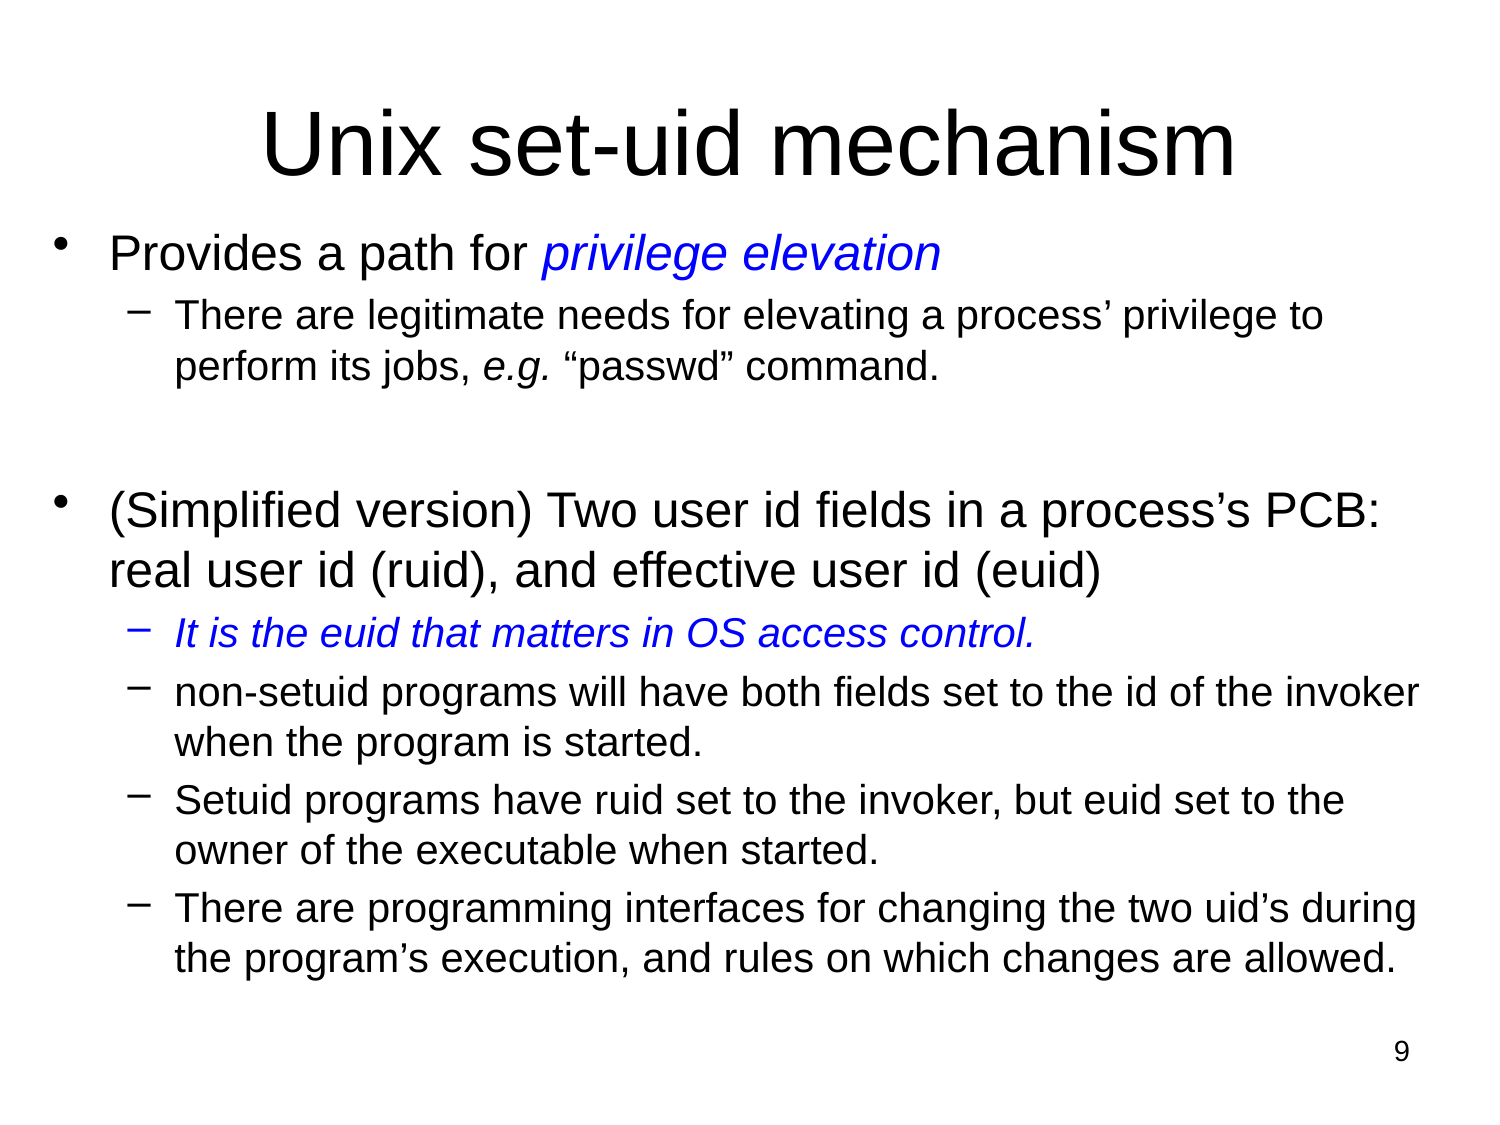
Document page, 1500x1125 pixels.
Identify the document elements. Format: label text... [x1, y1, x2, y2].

title Unix set-uid mechanism [75, 45, 1425, 233]
slide_number 9 [1074, 1024, 1426, 1103]
list Provides a path for privilege elevation There are legitimate needs for elevating a process’ privilege to perform its jobs, e.g. “passwd” command. (Simplified version) Two user id fields in a process’s PCB: real user id (ruid), and effective user id (euid) It is the euid that matters in OS access control. non-setuid programs will have both fields set to the id of the invoker when the program is started. Setuid programs have ruid set to the invoker, but euid set to the owner of the executable when started. There are programming interfaces for changing the two uid’s during the program’s execution, and rules on which changes are allowed. [37, 212, 1463, 1075]
